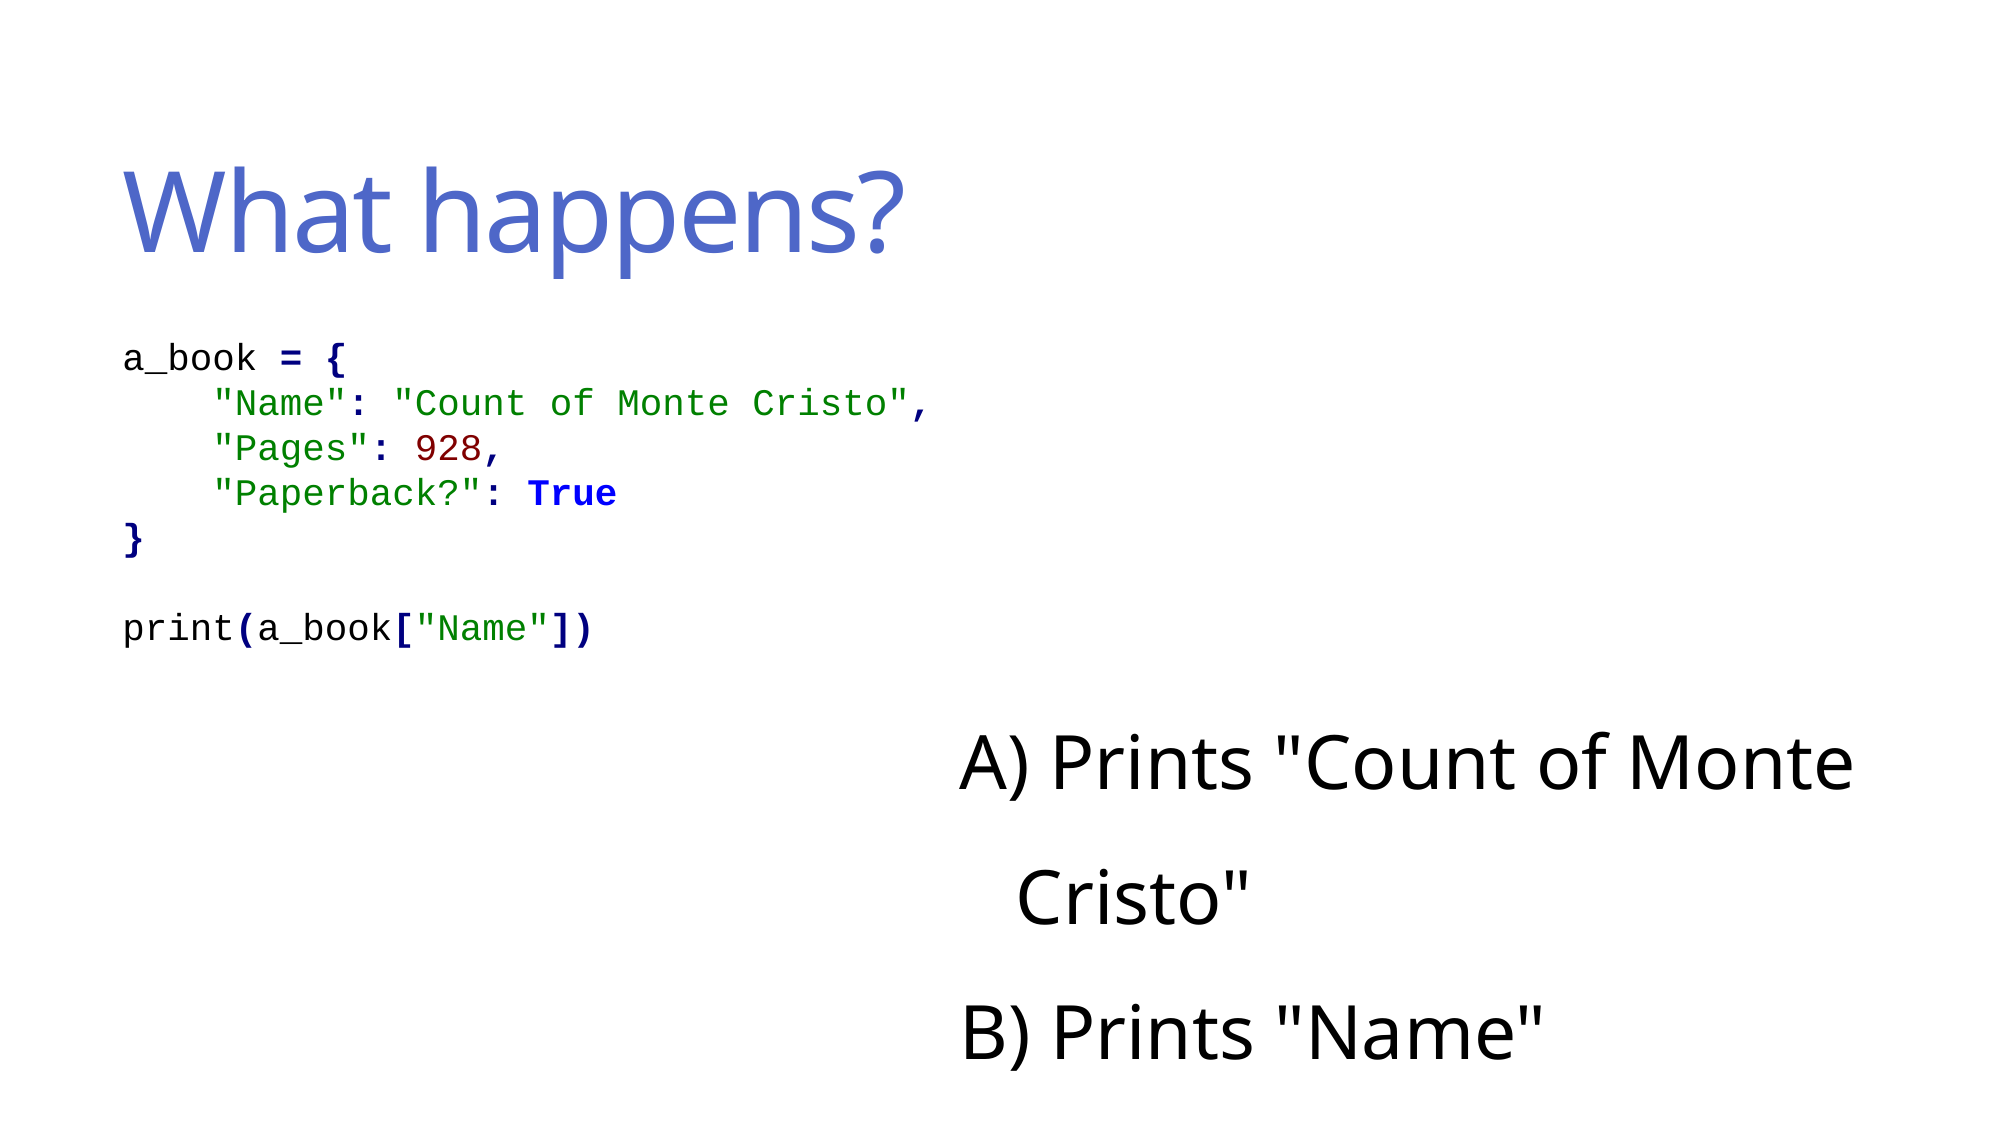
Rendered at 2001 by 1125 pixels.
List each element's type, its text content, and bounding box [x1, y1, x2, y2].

text_box a_book = { "Name": "Count of Monte Cristo", "Pages": 928, "Paperback?": True } print(a_book["Name"]) [107, 325, 1108, 656]
text_box Prints "Count of Monte Cristo" Prints "Name" Raises an error [944, 662, 2000, 1125]
title What happens? [107, 81, 1875, 354]
